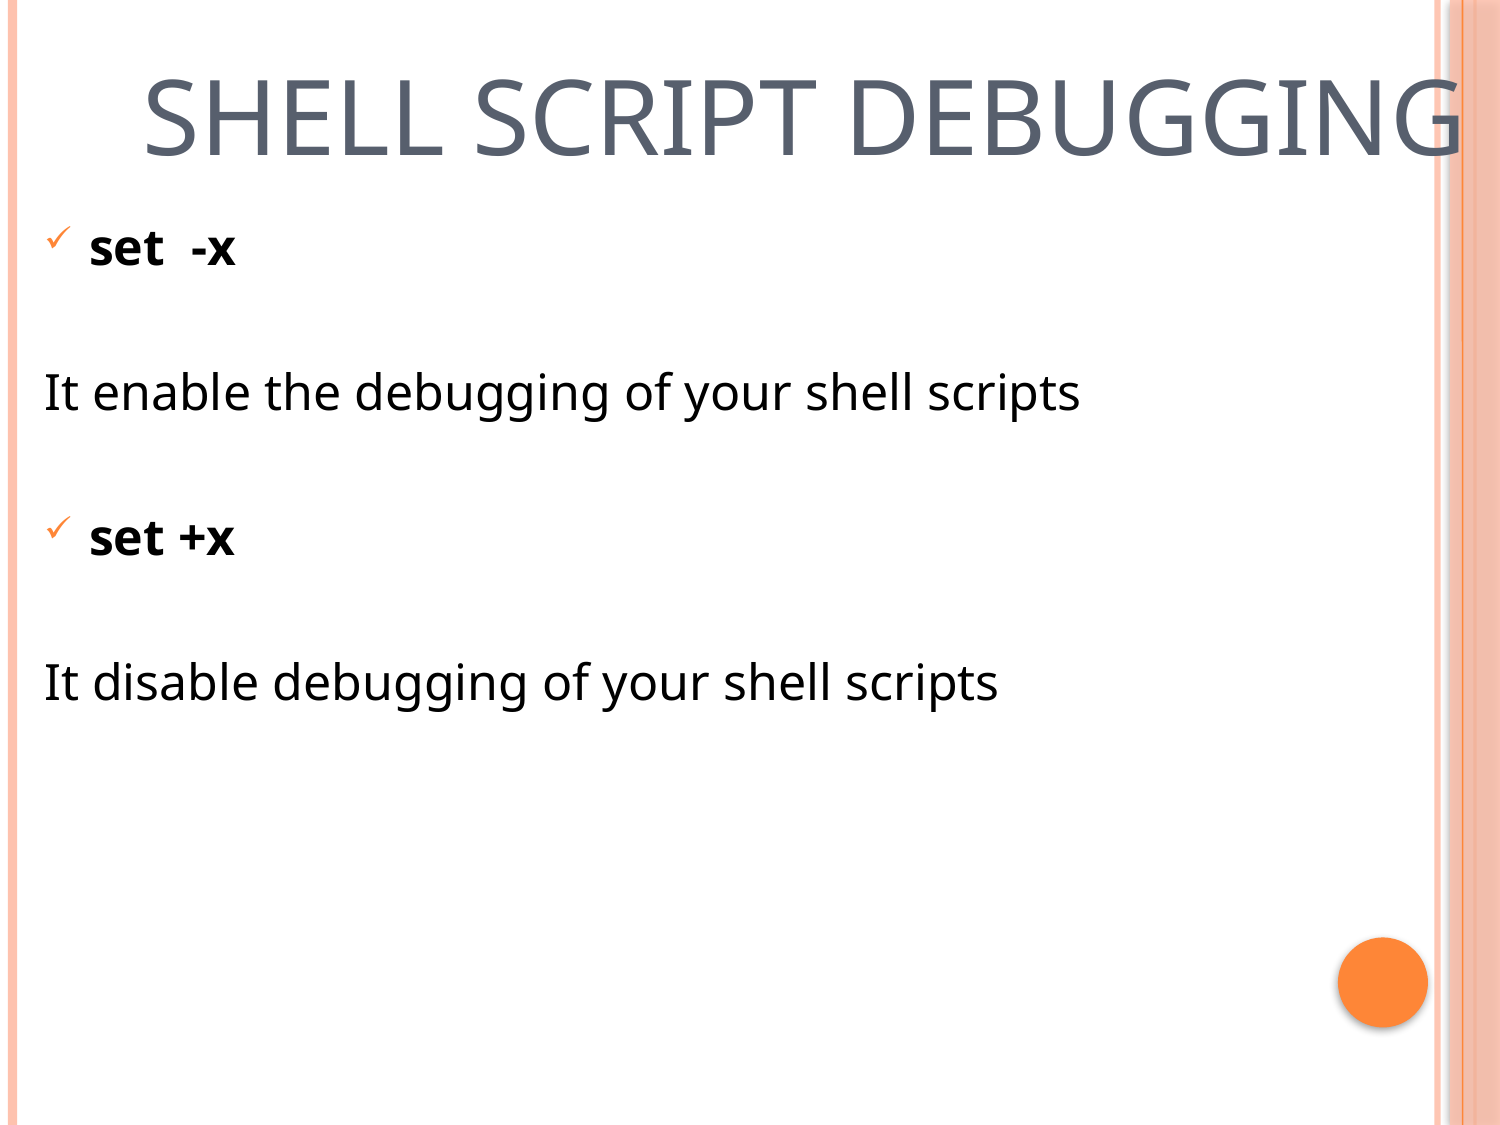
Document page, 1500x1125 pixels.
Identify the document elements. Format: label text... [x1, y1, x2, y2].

list set -x It enable the debugging of your shell scripts set +x It disable debugging of your shell scripts [29, 208, 1489, 1071]
title Shell Script Debugging [123, 42, 1486, 186]
